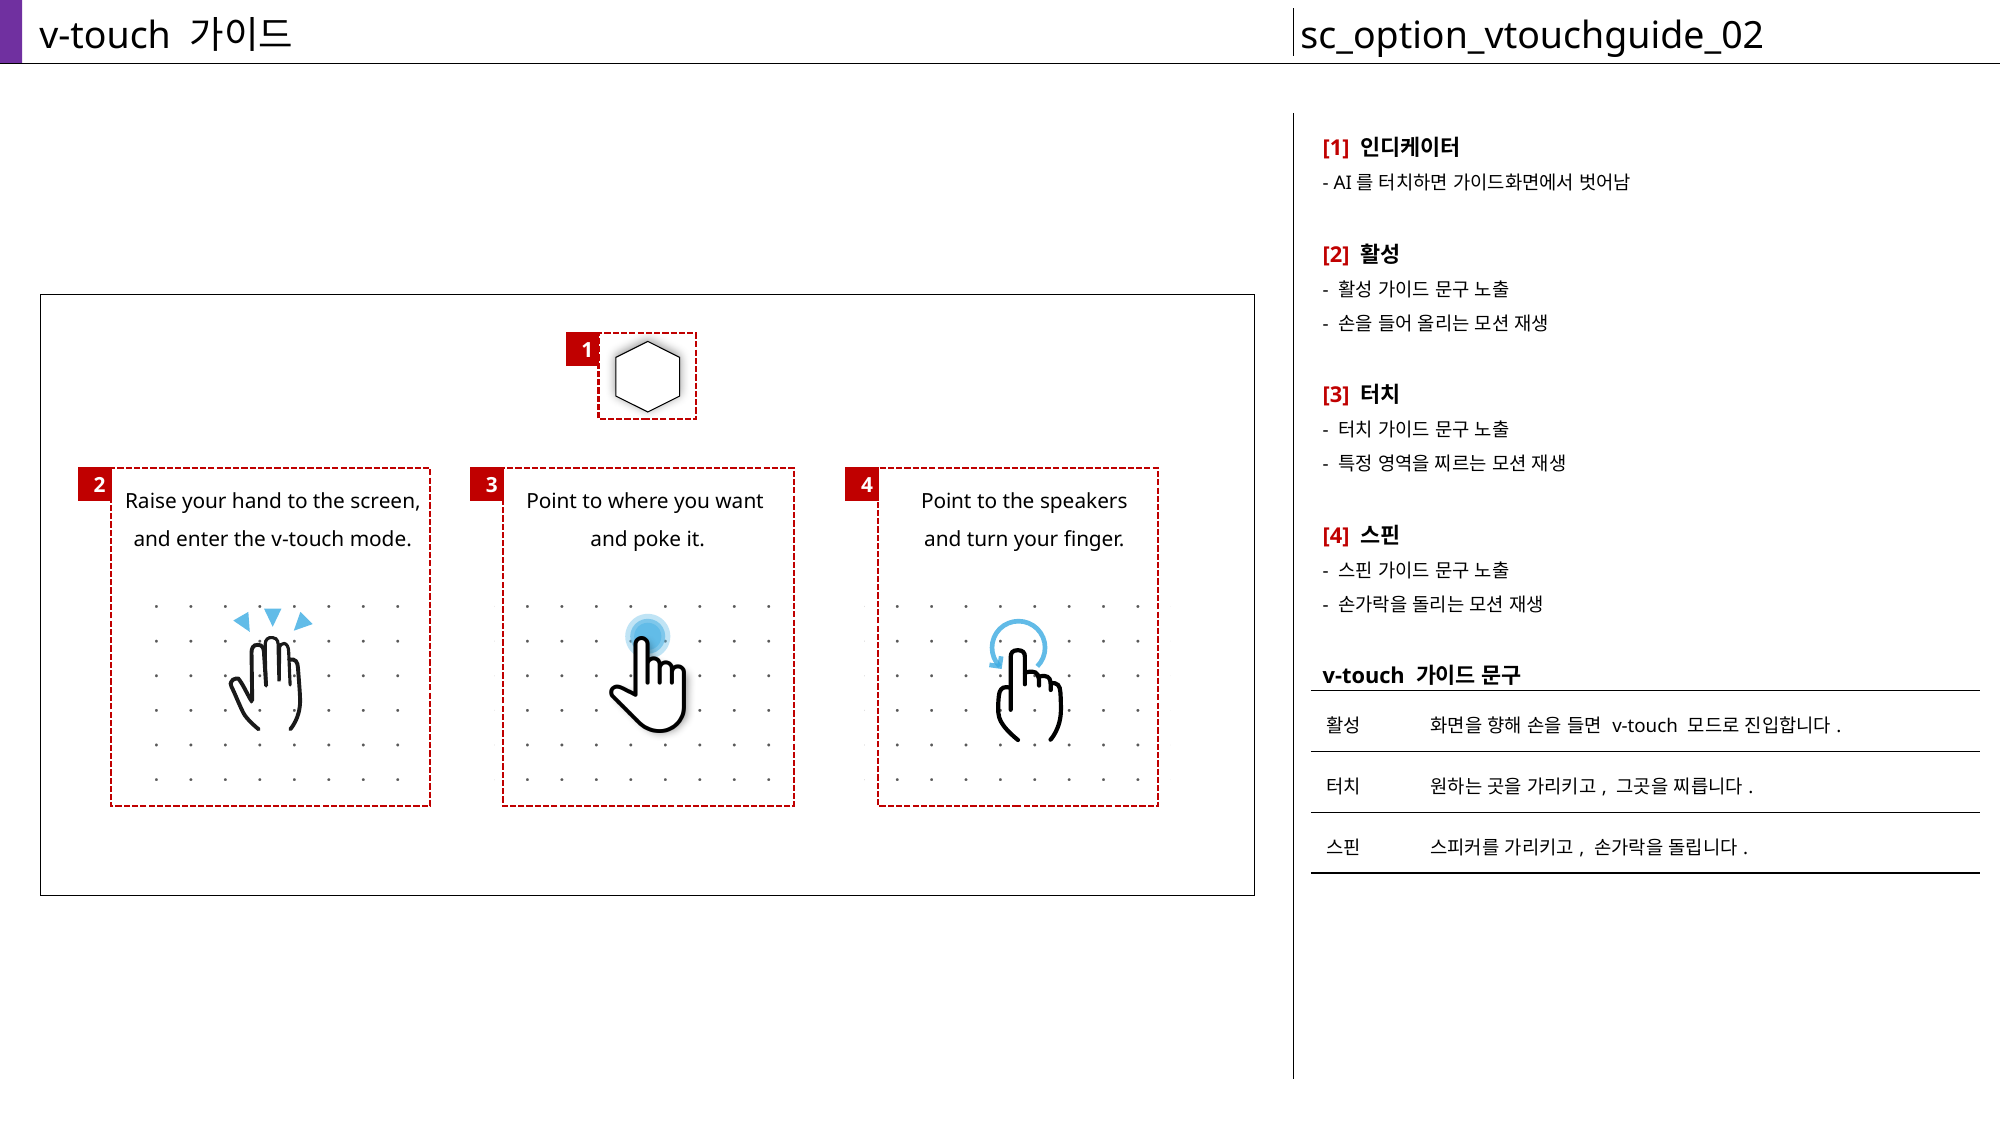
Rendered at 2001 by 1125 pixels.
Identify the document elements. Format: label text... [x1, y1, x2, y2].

text_box [110, 781, 431, 807]
table_cell 스피커를 가리키고, 손가락을 돌립니다. [1416, 813, 1980, 872]
text_box [502, 781, 795, 807]
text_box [864, 467, 1182, 781]
table_cell 원하는 곳을 가리키고, 그곳을 찌릅니다. [1416, 752, 1980, 812]
table_cell 스핀 [1311, 813, 1416, 872]
text_box [877, 781, 1159, 807]
table_header 활성 [1311, 691, 1416, 751]
text_box 3 [472, 467, 490, 501]
table_header 화면을 향해 손을 들면 v-touch 모드로 진입합니다. [1416, 691, 1980, 751]
text_box 1 [566, 332, 598, 366]
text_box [490, 467, 806, 781]
text_box 4 [845, 467, 864, 501]
text_box [597, 332, 697, 420]
table_cell 터치 [1311, 752, 1416, 812]
text_box [1] 인디케이터 - AI를 터치하면 가이드화면에서 벗어남 [2] 활성 - 활성 가이드 문구 노출 - 손을 들어 올리는 모션 재생 [3] 터치 - 터치 가이드 문구 노출 - 특정 영역을 찌르는 모션 재생 [4] 스핀 - 스핀 가이드 문구 노출 - 손가락을 돌리는 모션 재생 v-touch 가이드 문구 [1308, 112, 1652, 931]
text_box [40, 294, 1256, 896]
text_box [0, 0, 2000, 64]
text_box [74, 467, 472, 781]
